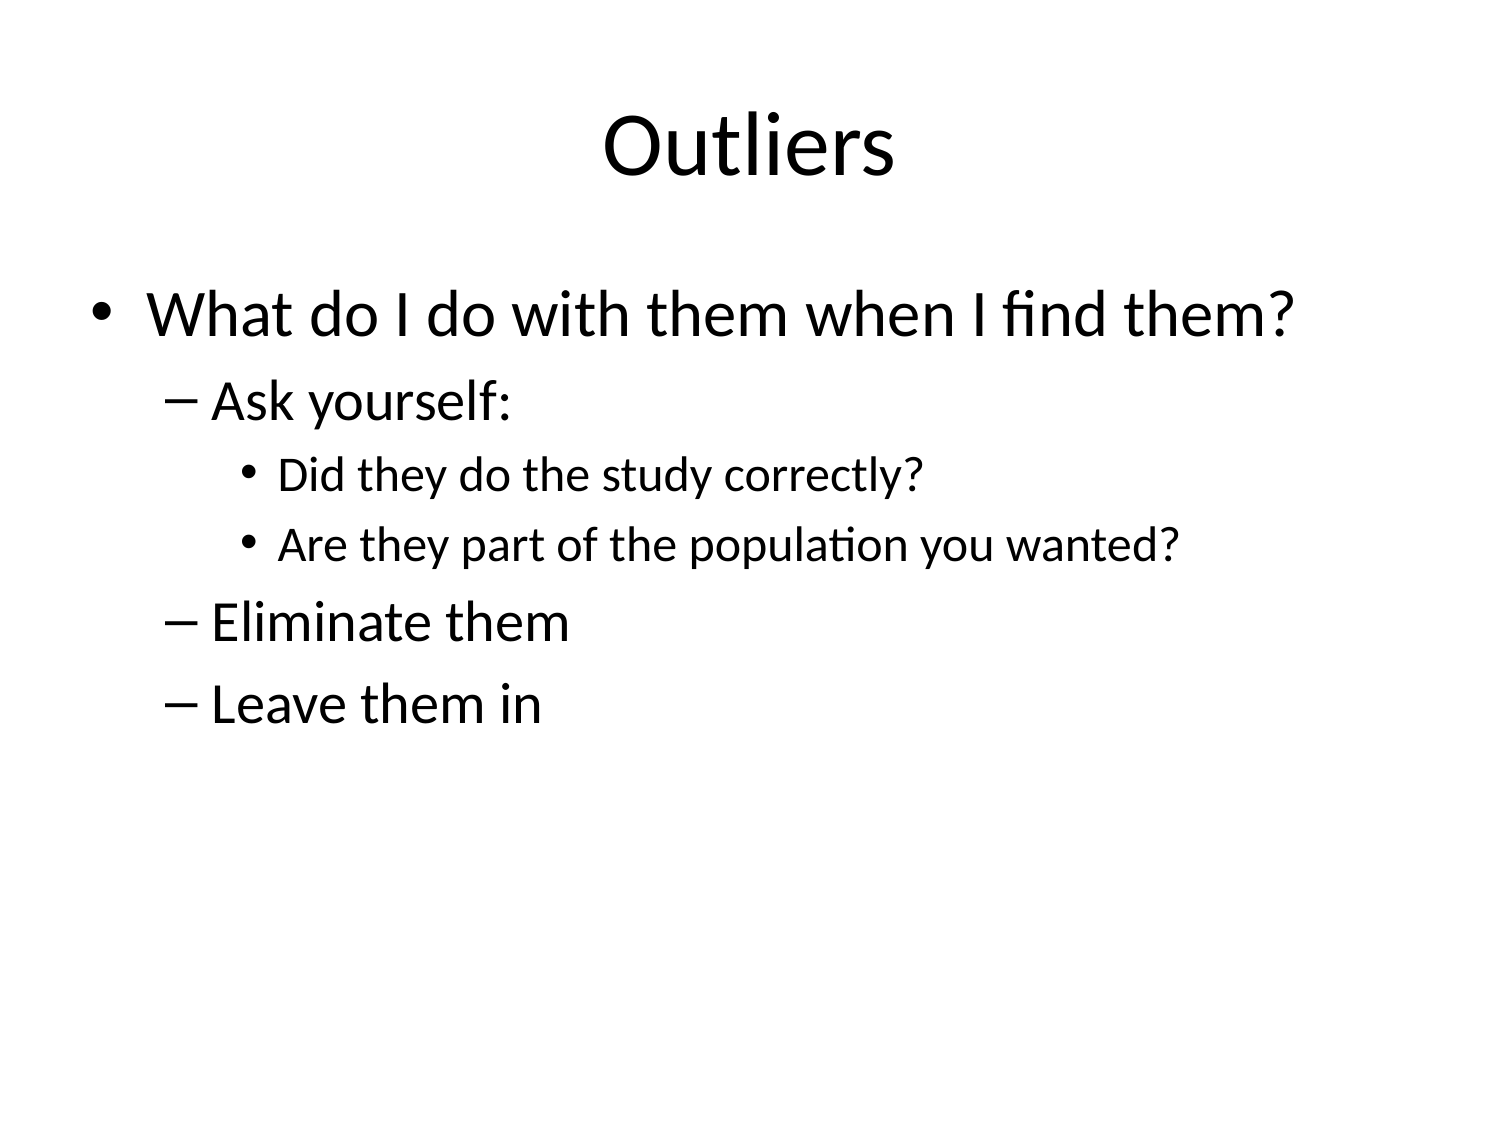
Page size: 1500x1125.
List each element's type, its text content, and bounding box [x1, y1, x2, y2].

title Outliers [75, 45, 1425, 233]
list What do I do with them when I find them? Ask yourself: Did they do the study correctly? Are they part of the population you wanted? Eliminate them Leave them in [75, 262, 1425, 1005]
